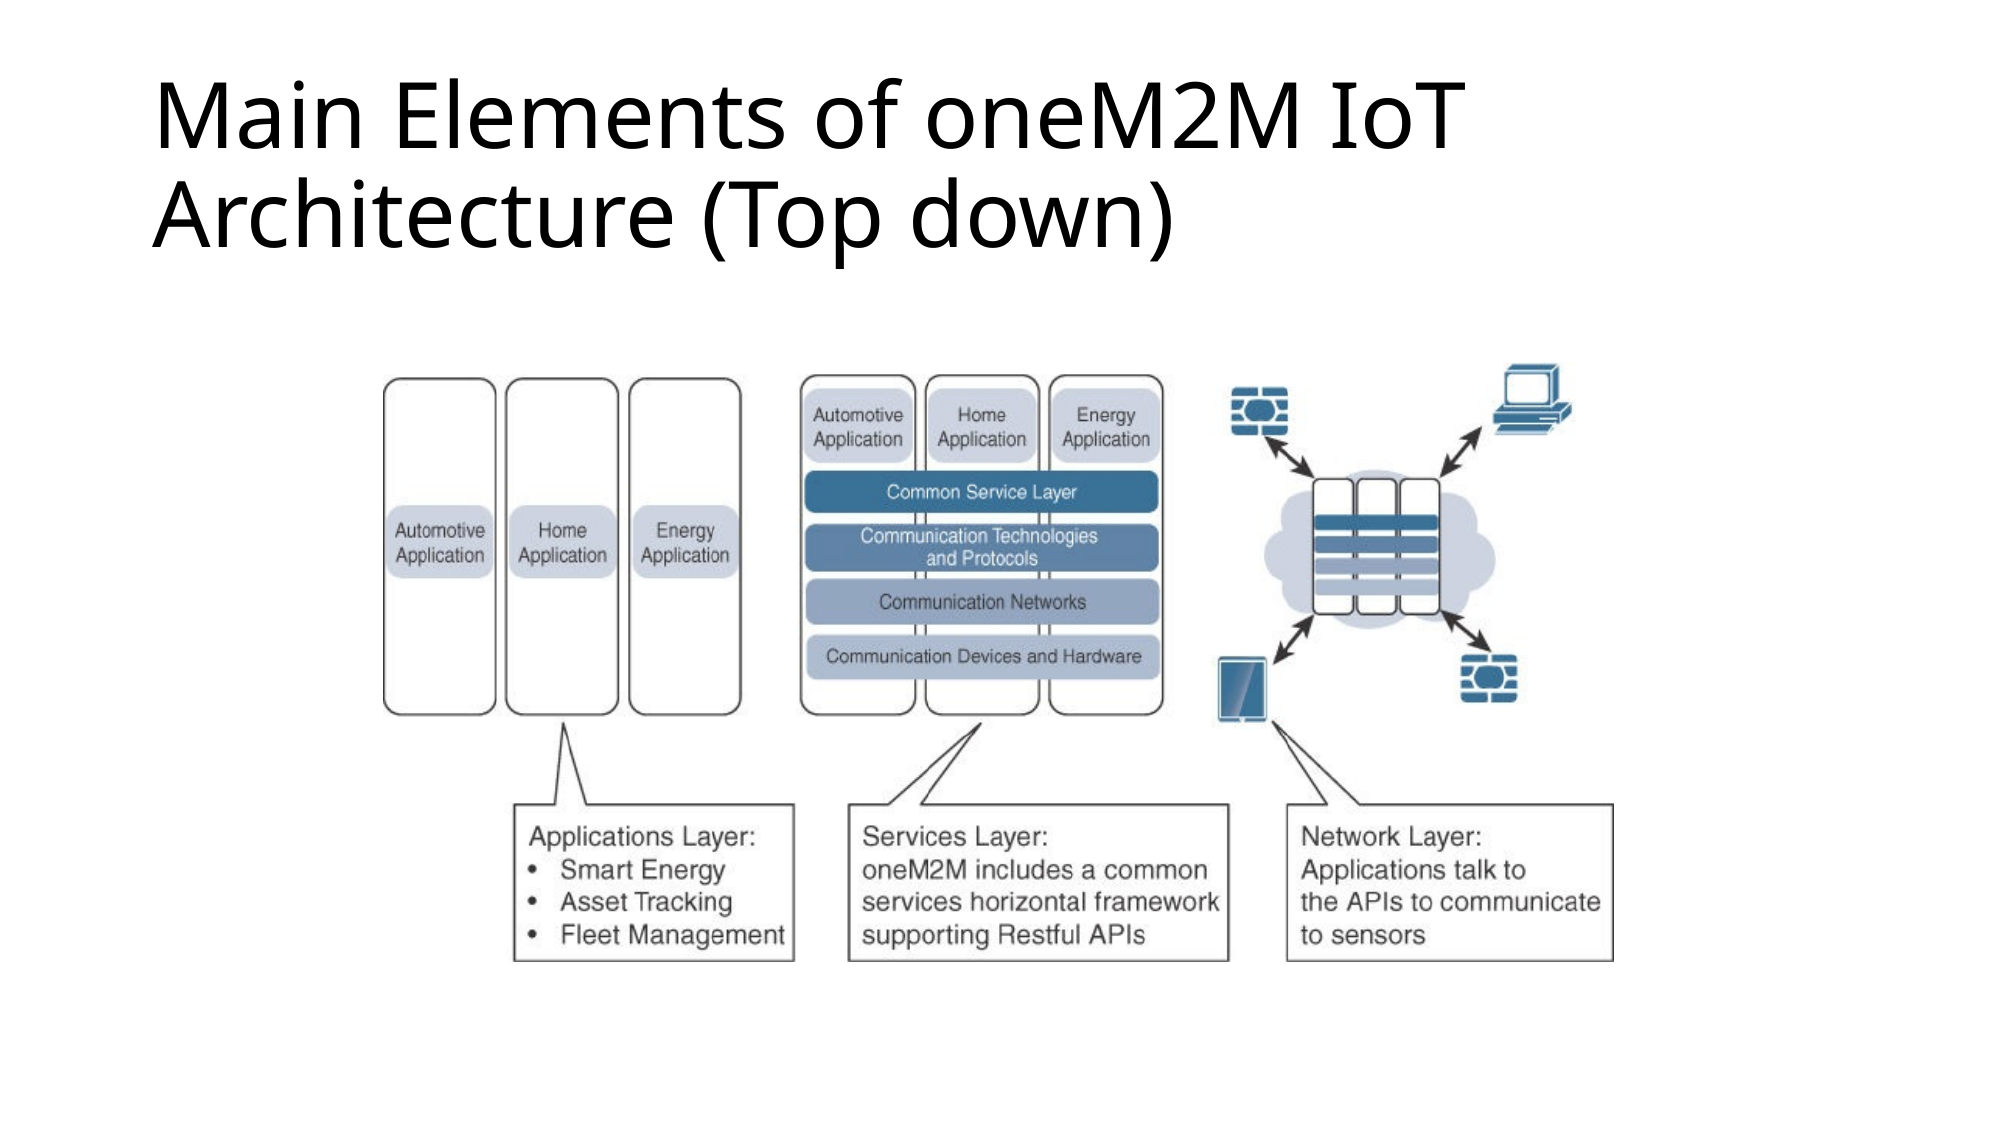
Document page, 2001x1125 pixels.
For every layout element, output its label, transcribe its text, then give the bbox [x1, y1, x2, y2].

title Main Elements of oneM2M IoT Architecture (Top down) [137, 59, 1863, 278]
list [353, 338, 1647, 963]
